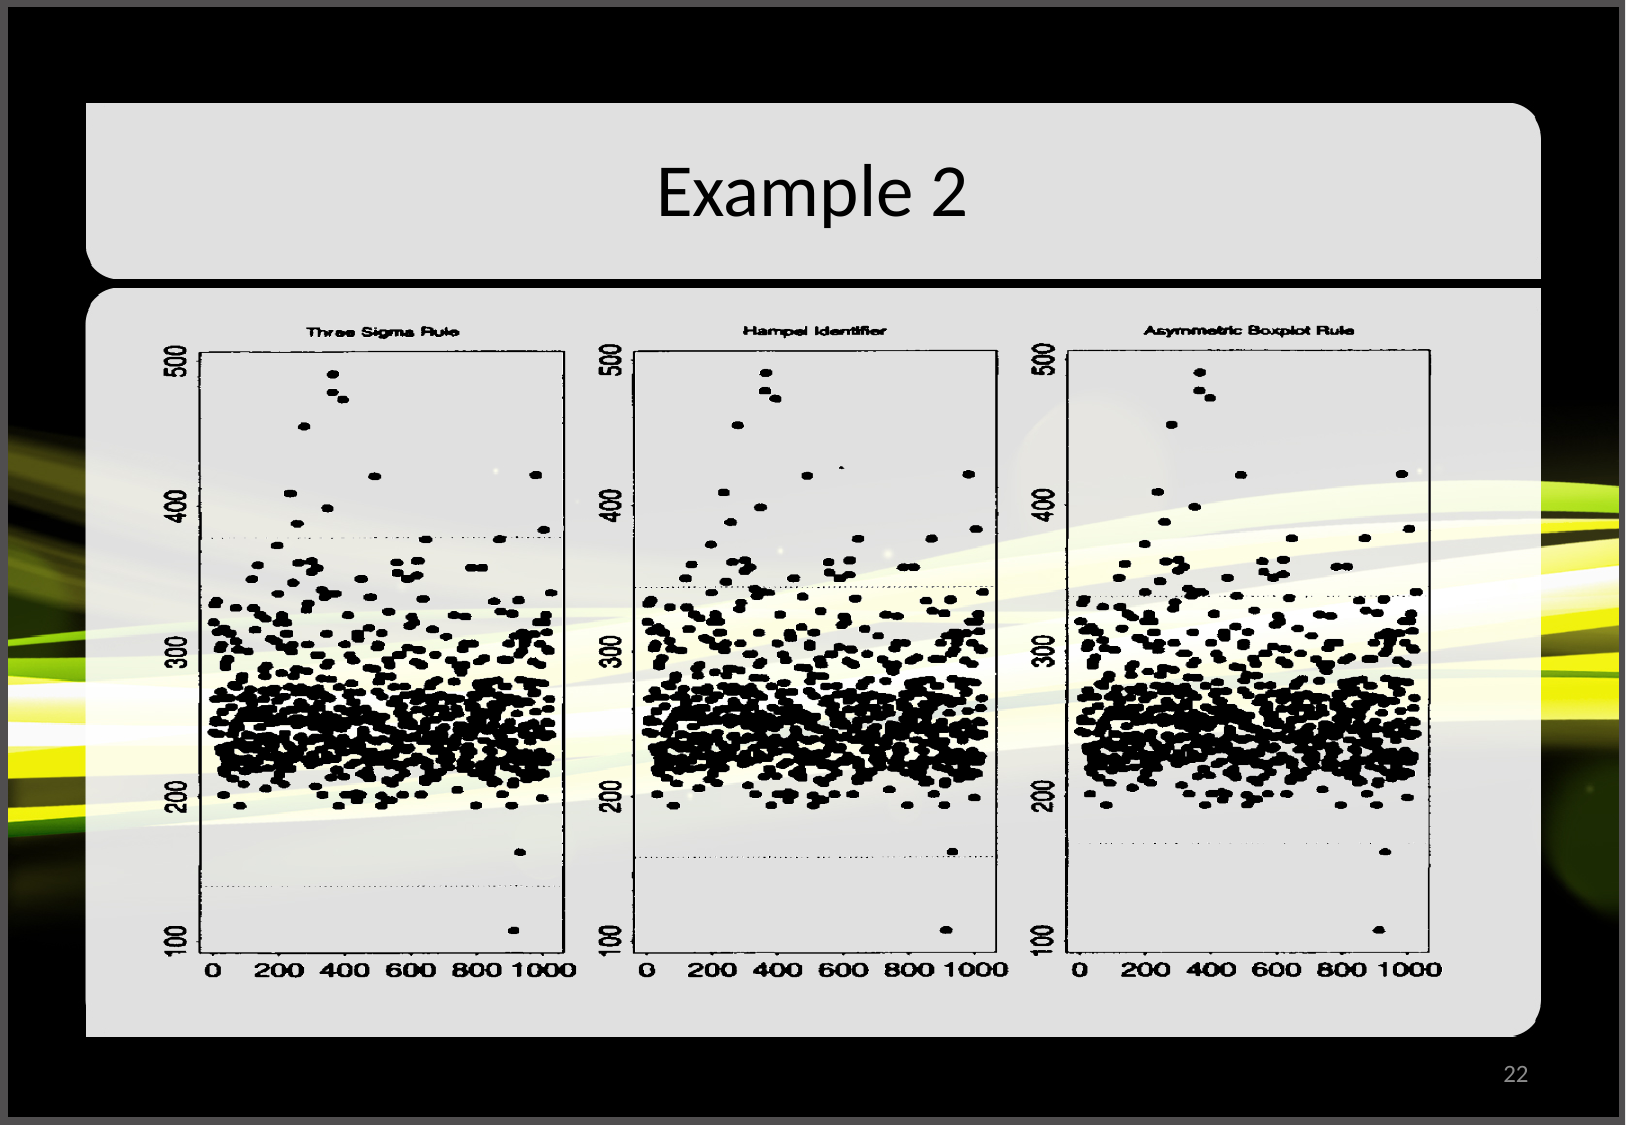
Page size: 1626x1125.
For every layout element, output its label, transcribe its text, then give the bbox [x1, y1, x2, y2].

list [150, 319, 1463, 988]
picture [0, 0, 1626, 1125]
title Example 2 [80, 107, 1544, 266]
slide_number 22 [1164, 1042, 1544, 1103]
